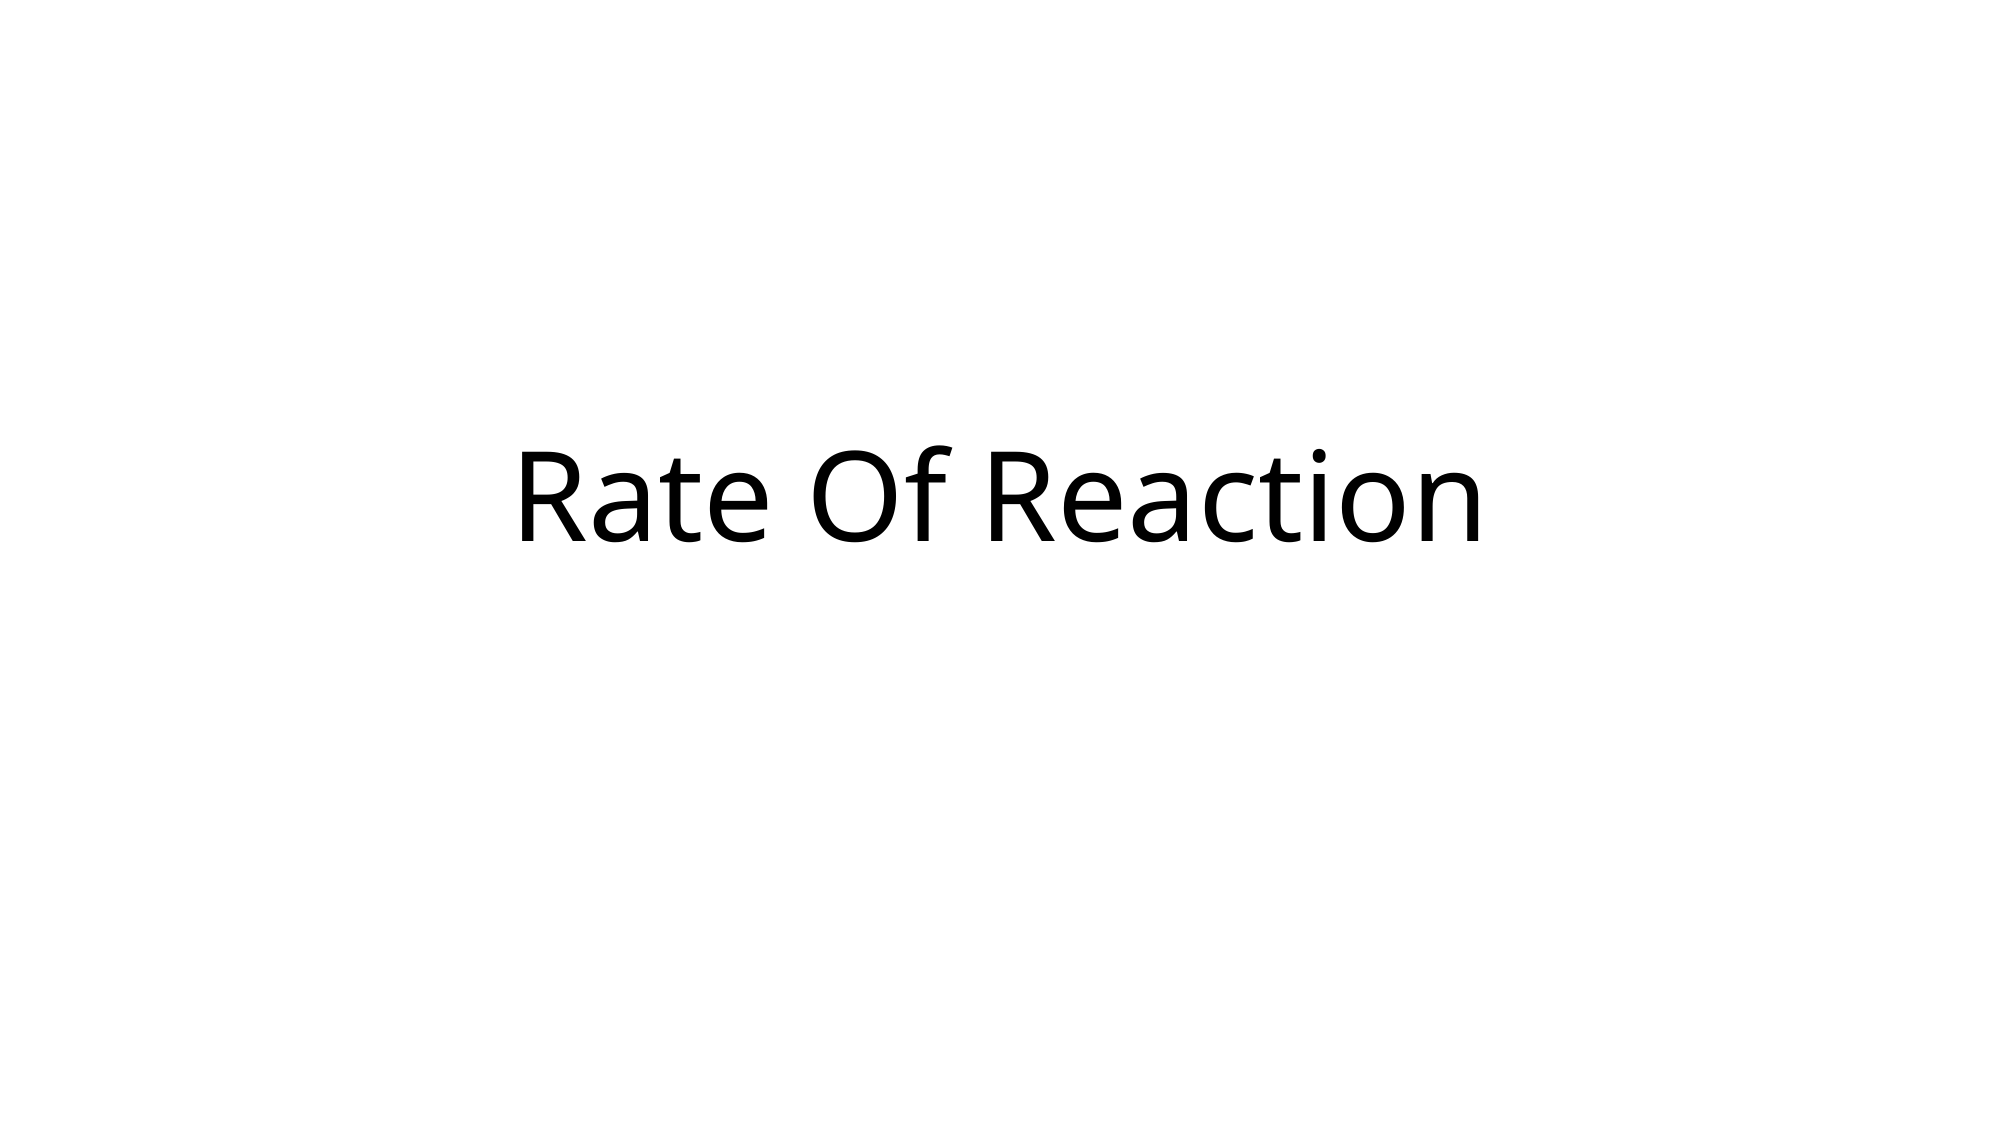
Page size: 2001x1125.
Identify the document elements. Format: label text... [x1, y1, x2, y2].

title Rate Of Reaction [249, 184, 1750, 576]
